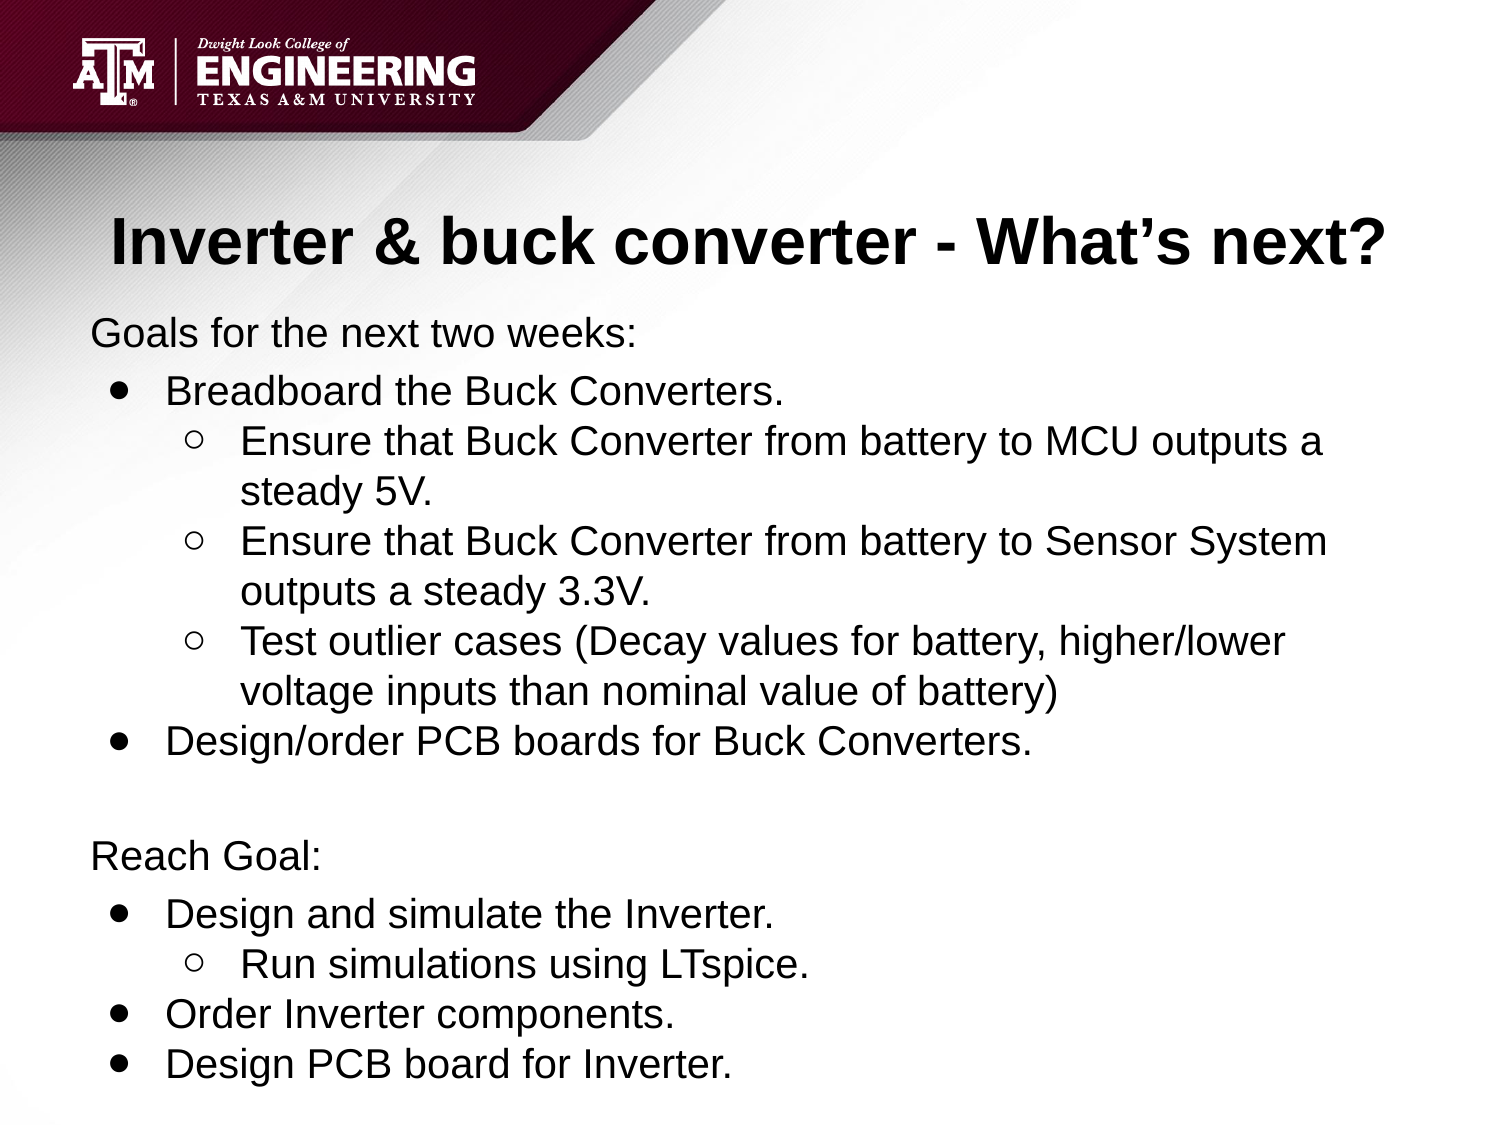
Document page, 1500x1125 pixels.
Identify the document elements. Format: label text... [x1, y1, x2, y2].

list Goals for the next two weeks: Breadboard the Buck Converters. Ensure that Buck Converter from battery to MCU outputs a steady 5V. Ensure that Buck Converter from battery to Sensor System outputs a steady 3.3V. Test outlier cases (Decay values for battery, higher/lower voltage inputs than nominal value of battery) Design/order PCB boards for Buck Converters. Reach Goal: Design and simulate the Inverter. Run simulations using LTspice. Order Inverter components. Design PCB board for Inverter. [75, 298, 1425, 968]
picture [0, 0, 1500, 1125]
title Inverter & buck converter - What’s next? [75, 172, 1425, 298]
